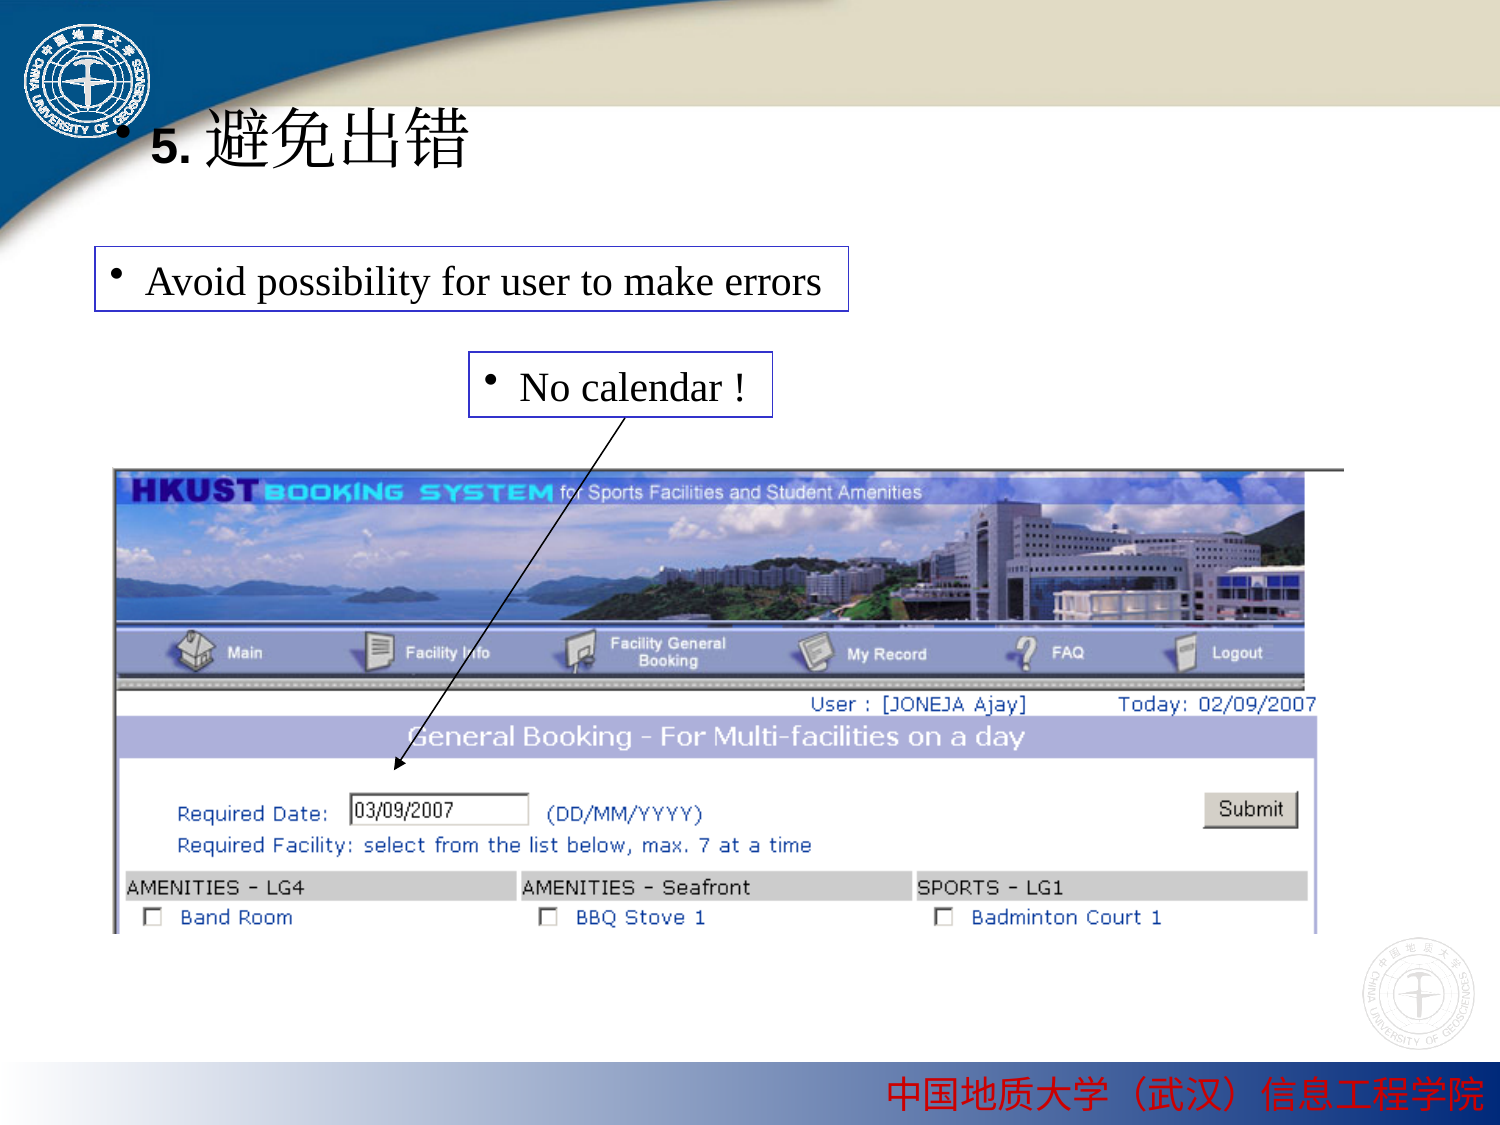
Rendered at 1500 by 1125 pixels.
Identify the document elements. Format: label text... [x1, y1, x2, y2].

text_box Avoid possibility for user to make errors [94, 246, 849, 312]
text_box 5.避免出错 [100, 42, 1424, 185]
text_box No calendar ! [469, 352, 773, 417]
picture [0, 0, 1500, 1062]
